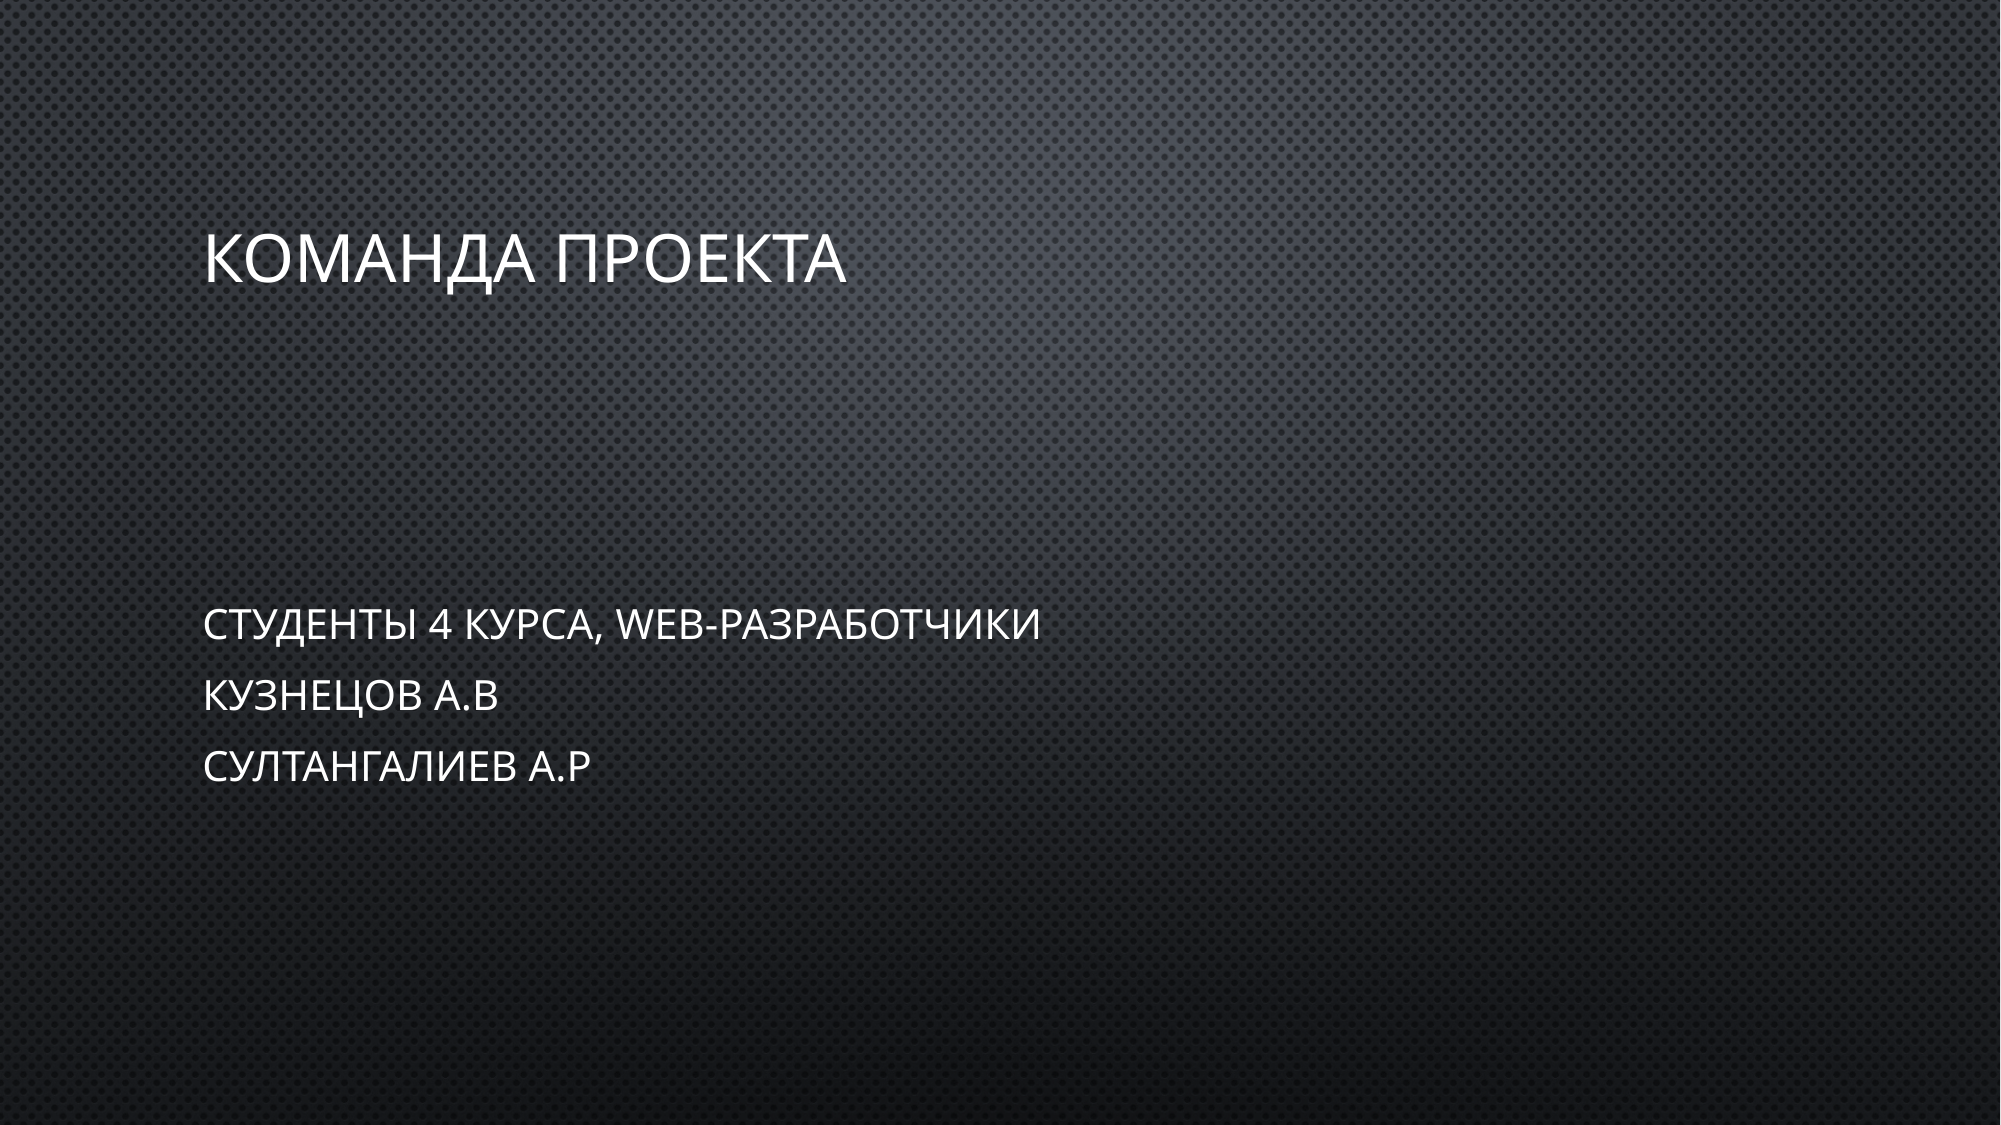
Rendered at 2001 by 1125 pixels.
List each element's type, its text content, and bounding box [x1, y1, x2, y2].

list Студенты 4 курса, web-разработчики Кузнецов А.В Султангалиев А.Р [187, 437, 1813, 950]
title Команда проекта [187, 99, 1813, 413]
